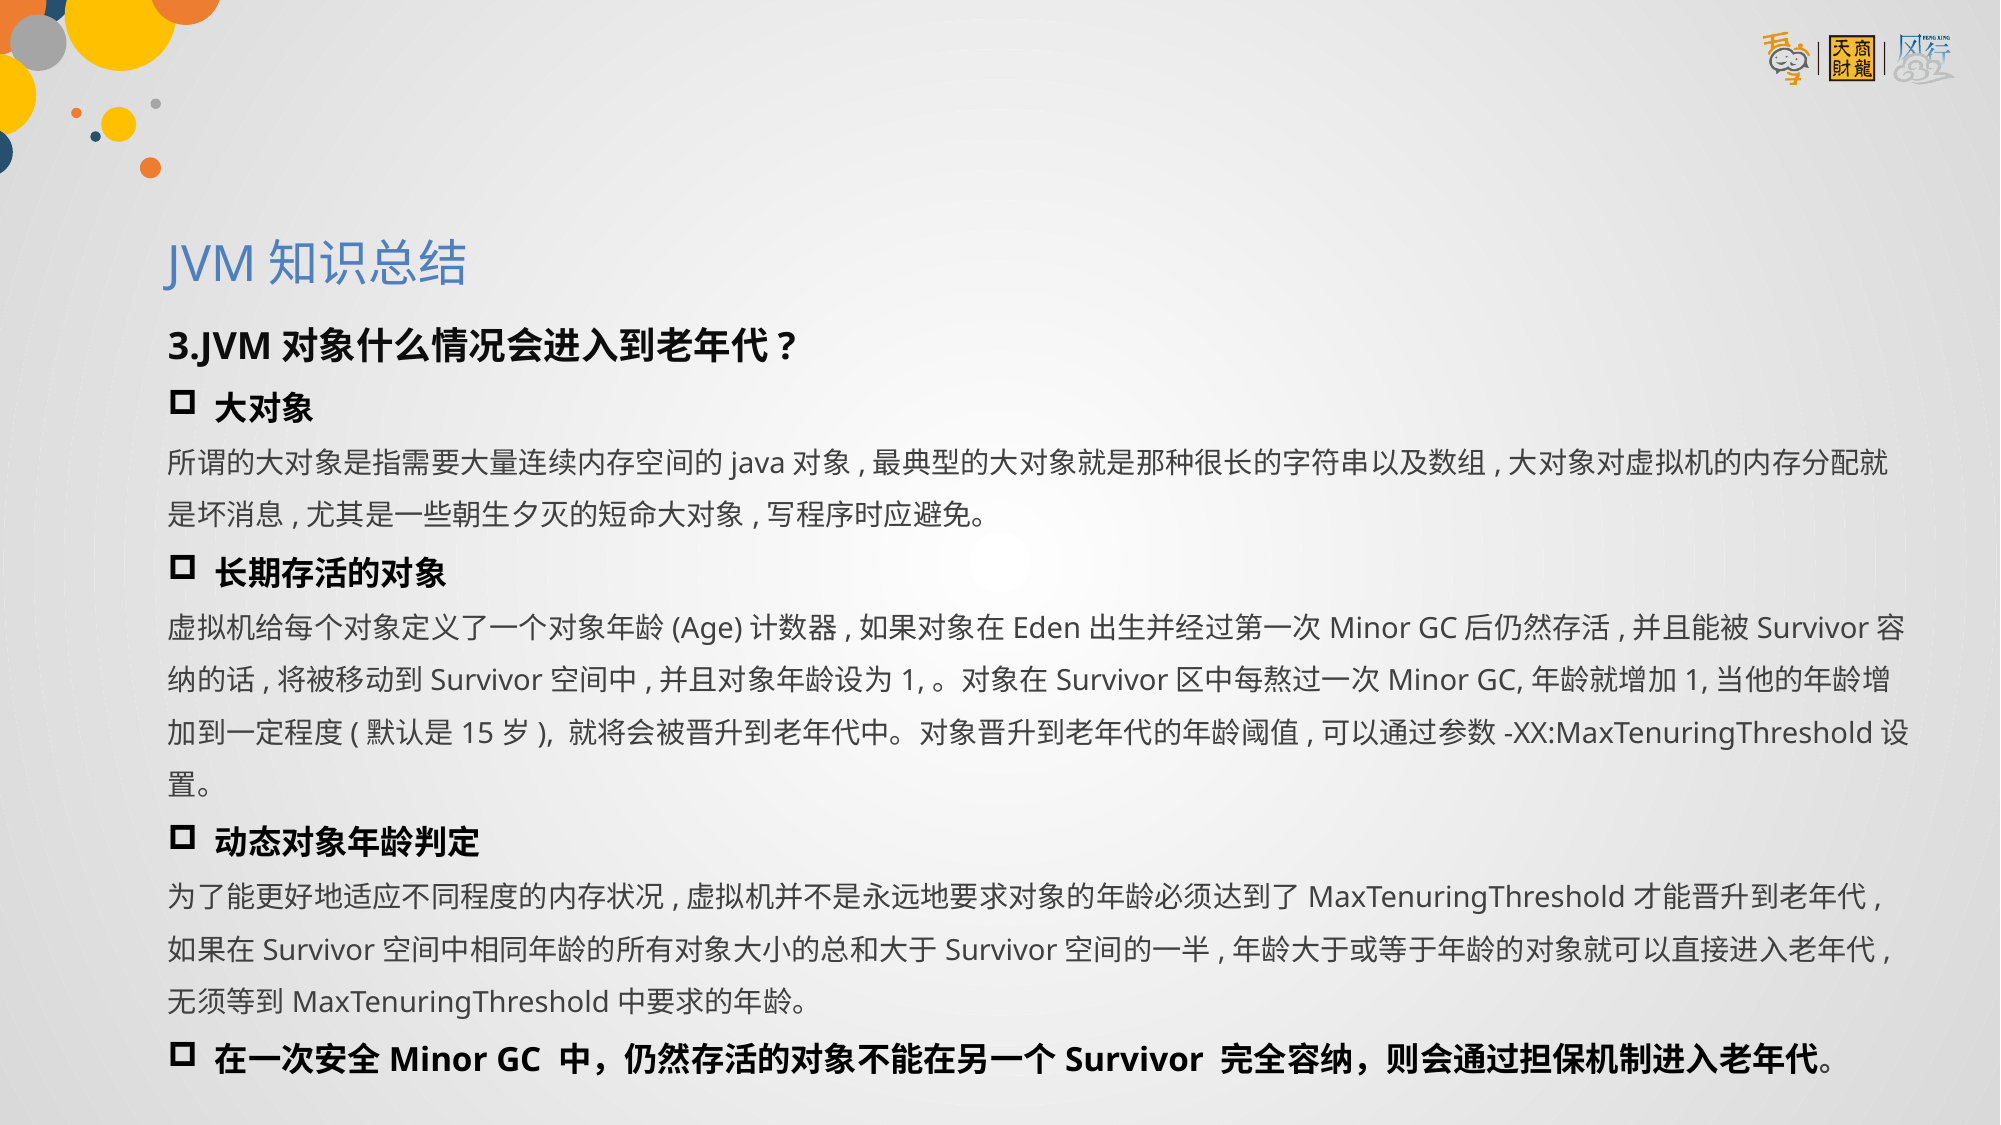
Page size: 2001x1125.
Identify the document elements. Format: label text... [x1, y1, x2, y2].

text_box JVM知识总结 [153, 194, 499, 300]
picture [1759, 26, 1959, 87]
text_box 3.JVM对象什么情况会进入到老年代? 大对象 所谓的大对象是指需要大量连续内存空间的java对象,最典型的大对象就是那种很长的字符串以及数组,大对象对虚拟机的内存分配就是坏消息,尤其是一些朝生夕灭的短命大对象,写程序时应避免。 长期存活的对象 虚拟机给每个对象定义了一个对象年龄(Age)计数器,如果对象在Eden出生并经过第一次Minor GC后仍然存活,并且能被Survivor容纳的话,将被移动到Survivor空间中,并且对象年龄设为1,。对象在Survivor区中每熬过一次Minor GC,年龄就增加1,当他的年龄增加到一定程度(默认是15岁), 就将会被晋升到老年代中。对象晋升到老年代的年龄阈值,可以通过参数-XX:MaxTenuringThreshold设置。 动态对象年龄判定 为了能更好地适应不同程度的内存状况,虚拟机并不是永远地要求对象的年龄必须达到了MaxTenuringThreshold才能晋升到老年代,如果在Survivor空间中相同年龄的所有对象大小的总和大于Survivor空间的一半,年龄大于或等于年龄的对象就可以直接进入老年代,无须等到MaxTenuringThreshold中要求的年龄。 在一次安全Minor GC 中，仍然存活的对象不能在另一个Survivor 完全容纳，则会通过担保机制进入老年代。 [153, 314, 1925, 1086]
